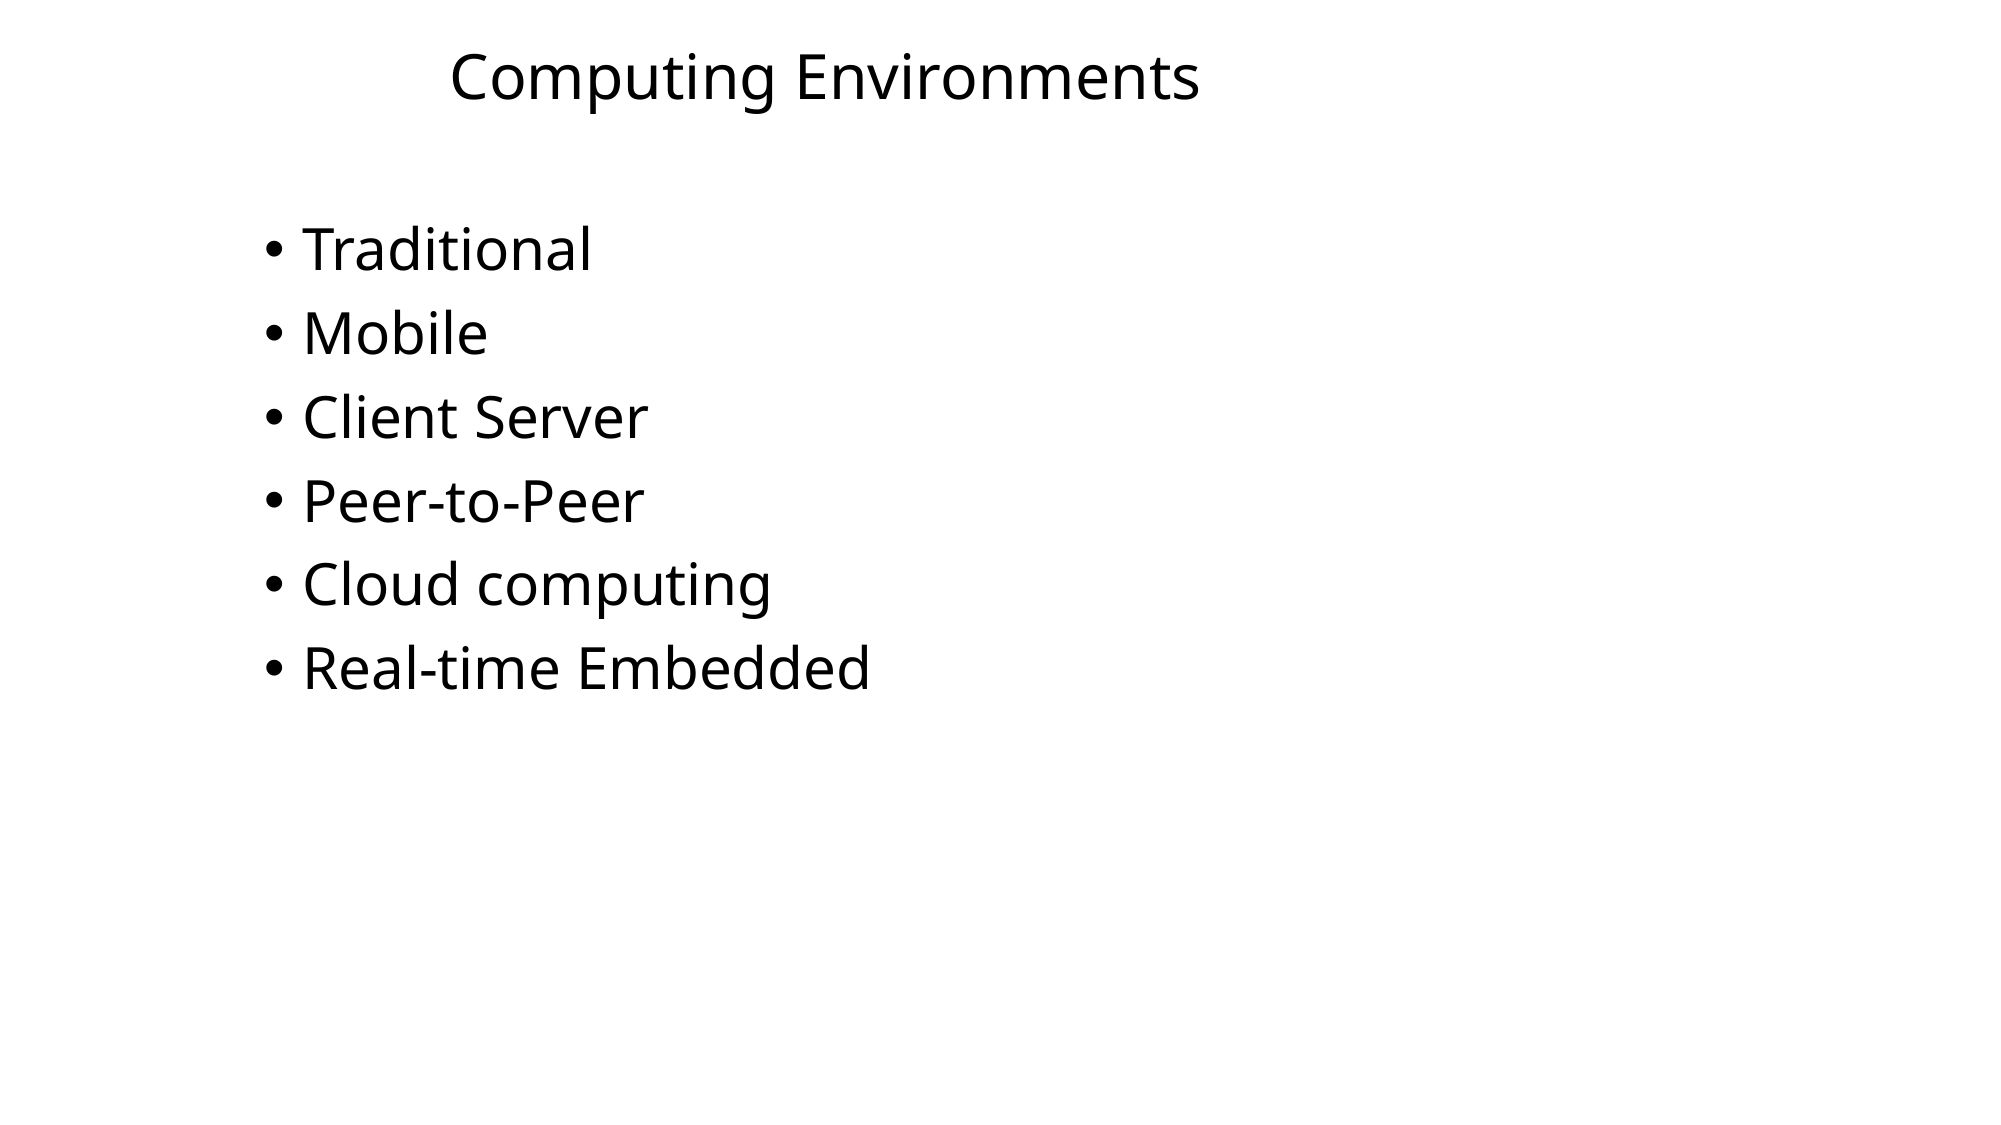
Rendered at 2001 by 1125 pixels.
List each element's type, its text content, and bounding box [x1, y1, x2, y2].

list Traditional Mobile Client Server Peer-to-Peer Cloud computing Real-time Embedded [249, 212, 1318, 893]
title Computing Environments [434, 28, 1750, 131]
